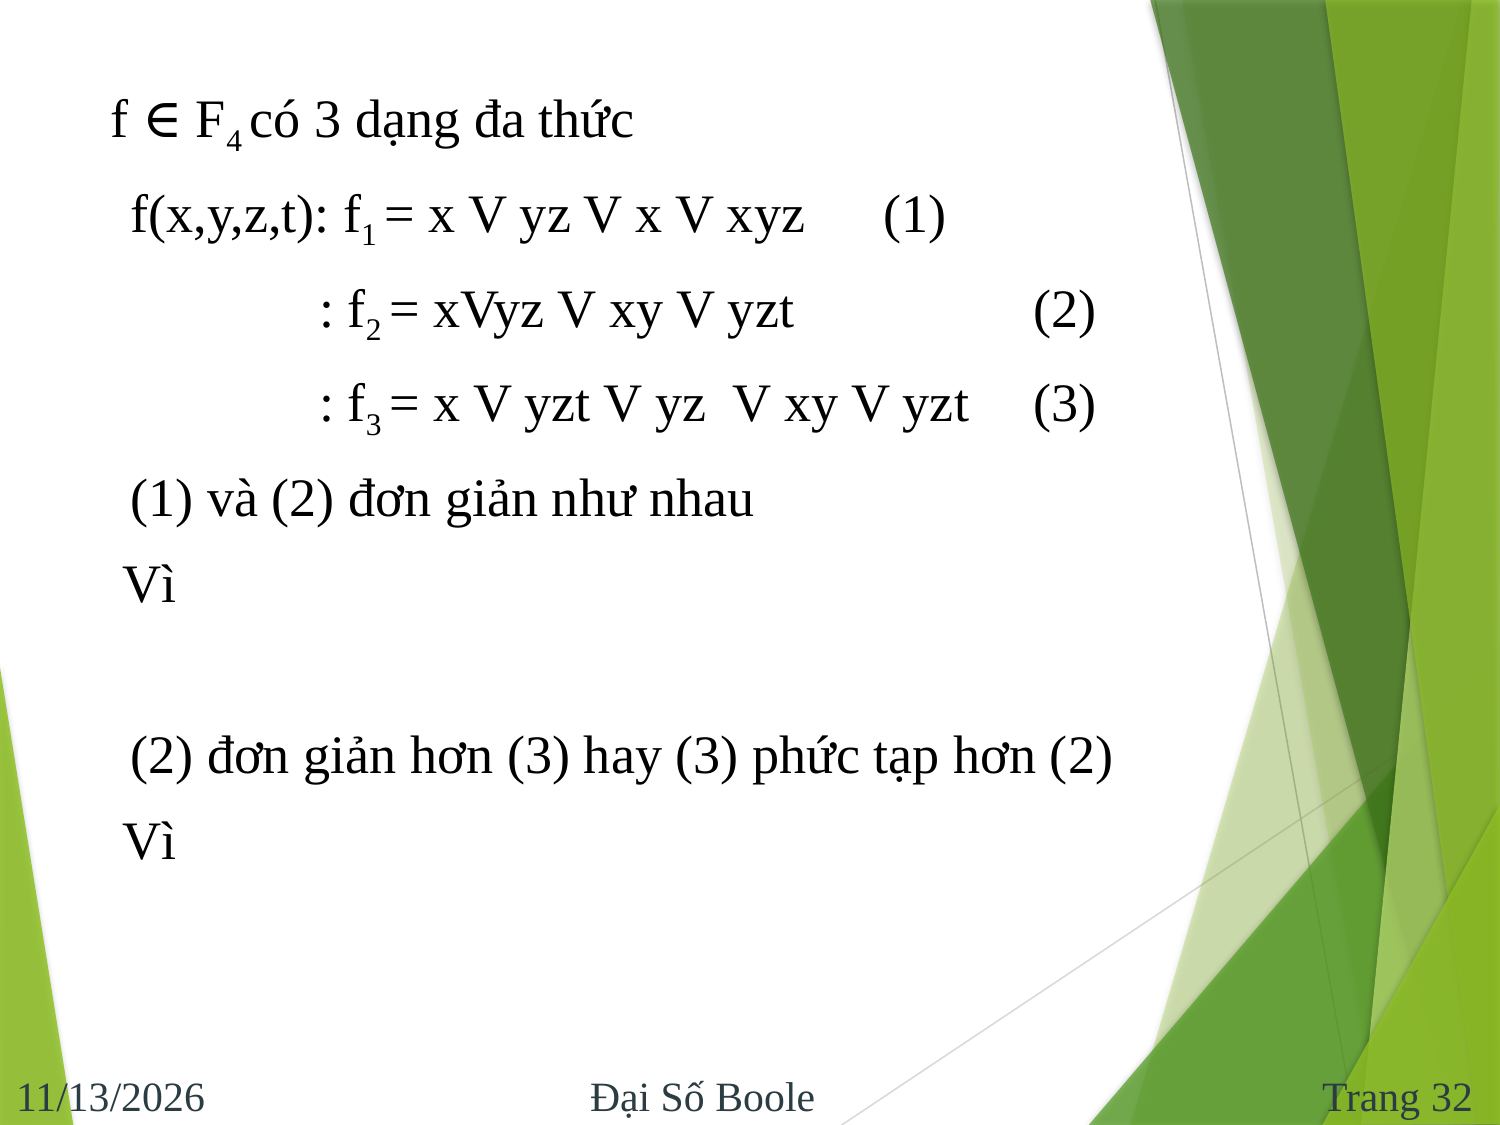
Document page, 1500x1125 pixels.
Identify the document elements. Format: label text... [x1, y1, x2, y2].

slide_number Trang 32 [1305, 1065, 1488, 1125]
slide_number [0, 1065, 221, 1125]
footer Đại Số Boole [575, 1065, 864, 1125]
